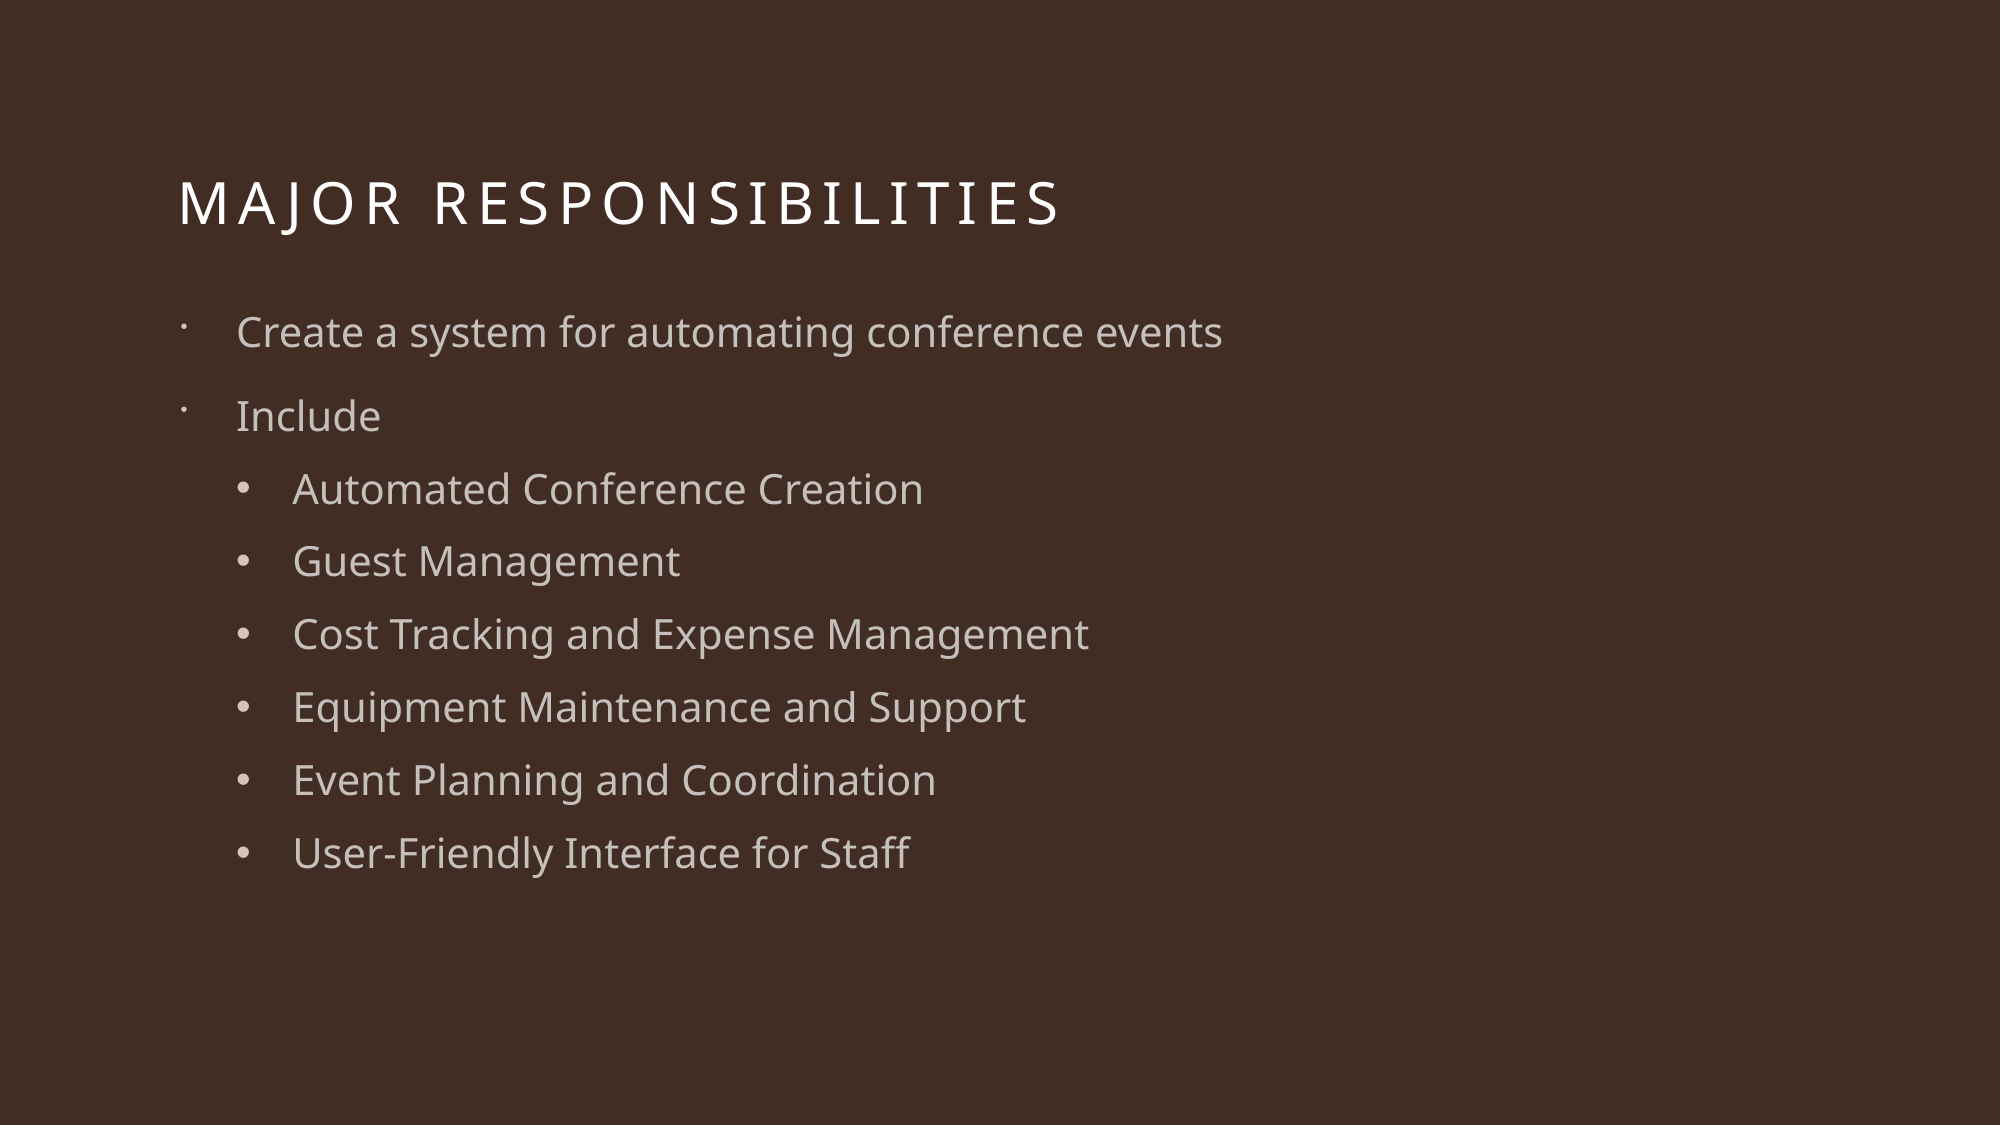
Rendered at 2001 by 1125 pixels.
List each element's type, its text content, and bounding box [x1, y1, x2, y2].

title Major Responsibilities [177, 165, 1822, 274]
list Create a system for automating conference events Include Automated Conference Creation Guest Management Cost Tracking and Expense Management Equipment Maintenance and Support Event Planning and Coordination User-Friendly Interface for Staff [177, 293, 1822, 947]
